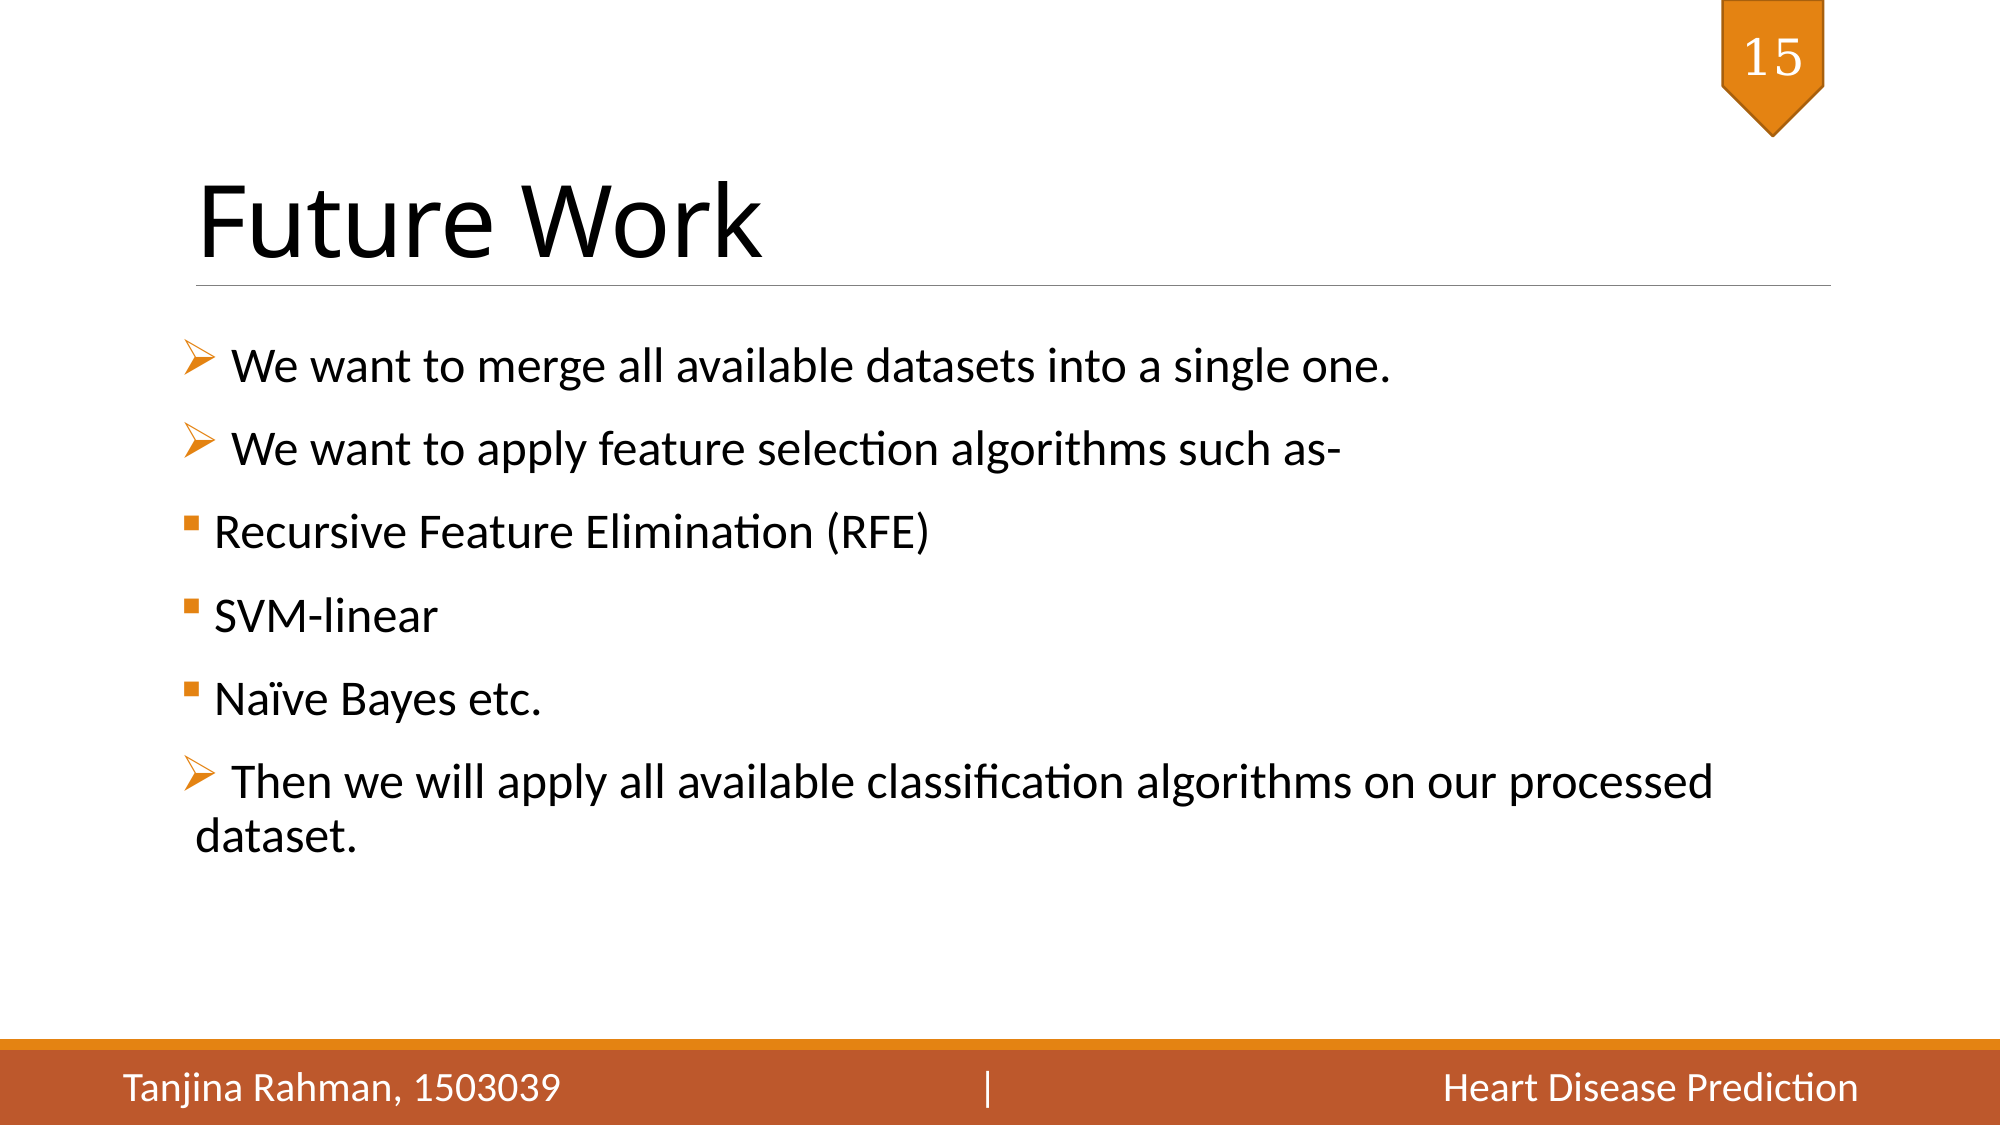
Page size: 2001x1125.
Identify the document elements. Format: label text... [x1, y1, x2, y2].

text_box 15 [1721, 0, 1825, 138]
text_box Tanjina Rahman, 1503039 | Heart Disease Prediction [88, 1052, 1897, 1117]
title Future Work [180, 47, 1830, 285]
list We want to merge all available datasets into a single one. We want to apply feature selection algorithms such as- Recursive Feature Elimination (RFE) SVM-linear Naïve Bayes etc. Then we will apply all available classification algorithms on our processed dataset. [180, 332, 1830, 992]
